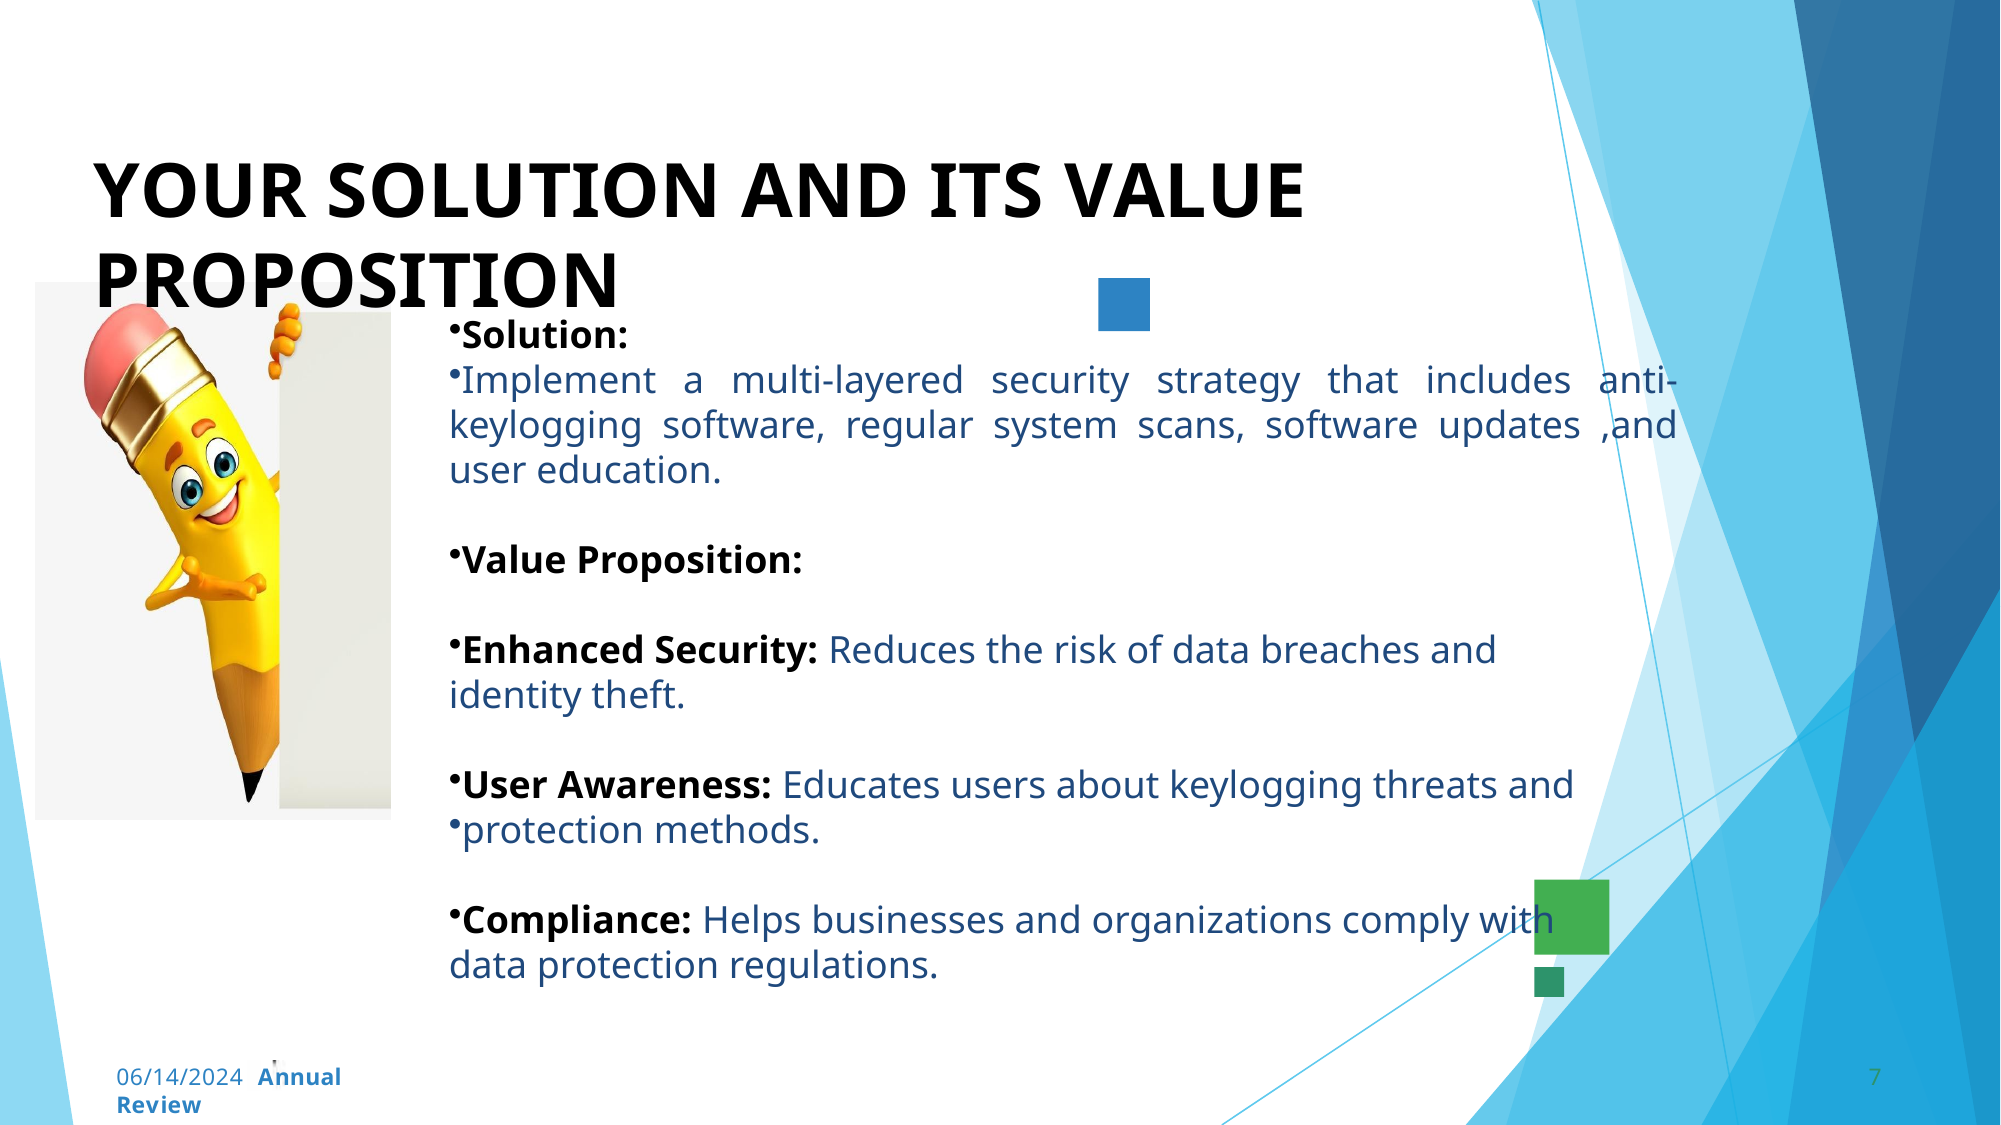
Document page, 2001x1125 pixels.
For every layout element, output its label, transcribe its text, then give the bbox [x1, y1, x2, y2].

slide_number 7 [1862, 1061, 1888, 1125]
picture [110, 1060, 463, 1094]
title YOUR SOLUTION AND ITS VALUE PROPOSITION [91, 140, 1694, 331]
text_box 06/14/2024 Annual Review [114, 1103, 410, 1118]
text_box Solution: Implement a multi-layered security strategy that includes anti-keylogging software, regular system scans, software updates ,and user education. Value Proposition: Enhanced Security: Reduces the risk of data breaches and identity theft. User Awareness: Educates users about keylogging threats and protection methods. Compliance: Helps businesses and organizations comply with data protection regulations. [433, 304, 1694, 994]
picture [35, 281, 391, 820]
